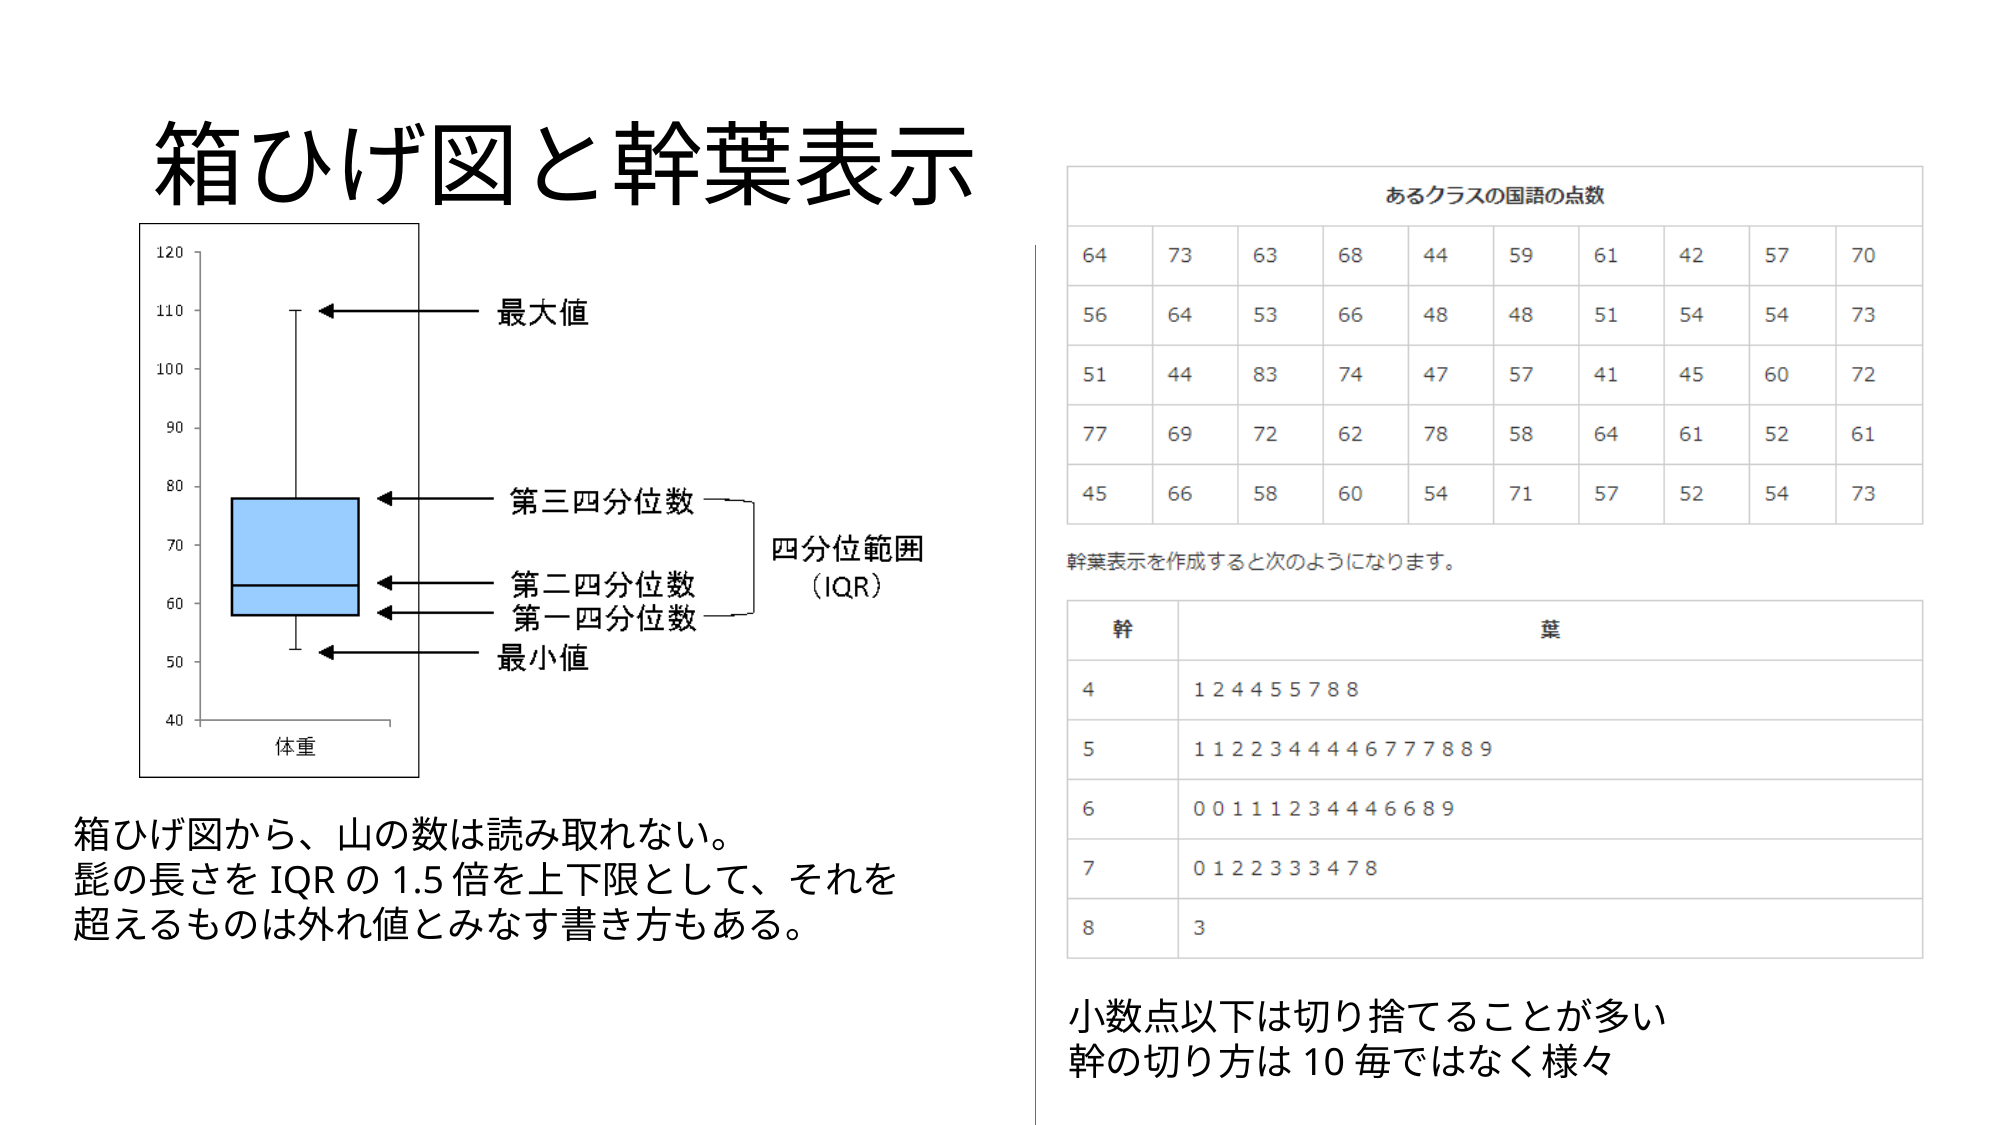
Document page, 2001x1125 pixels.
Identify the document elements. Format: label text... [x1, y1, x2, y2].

text_box 箱ひげ図から、山の数は読み取れない。 髭の長さをIQRの1.5倍を上下限として、それを超えるものは外れ値とみなす書き方もある。 [59, 803, 947, 954]
picture [1057, 156, 1935, 969]
picture [139, 223, 947, 778]
title 箱ひげ図と幹葉表示 [137, 59, 1863, 278]
text_box 小数点以下は切り捨てることが多い 幹の切り方は10毎ではなく様々 [1053, 985, 1941, 1091]
